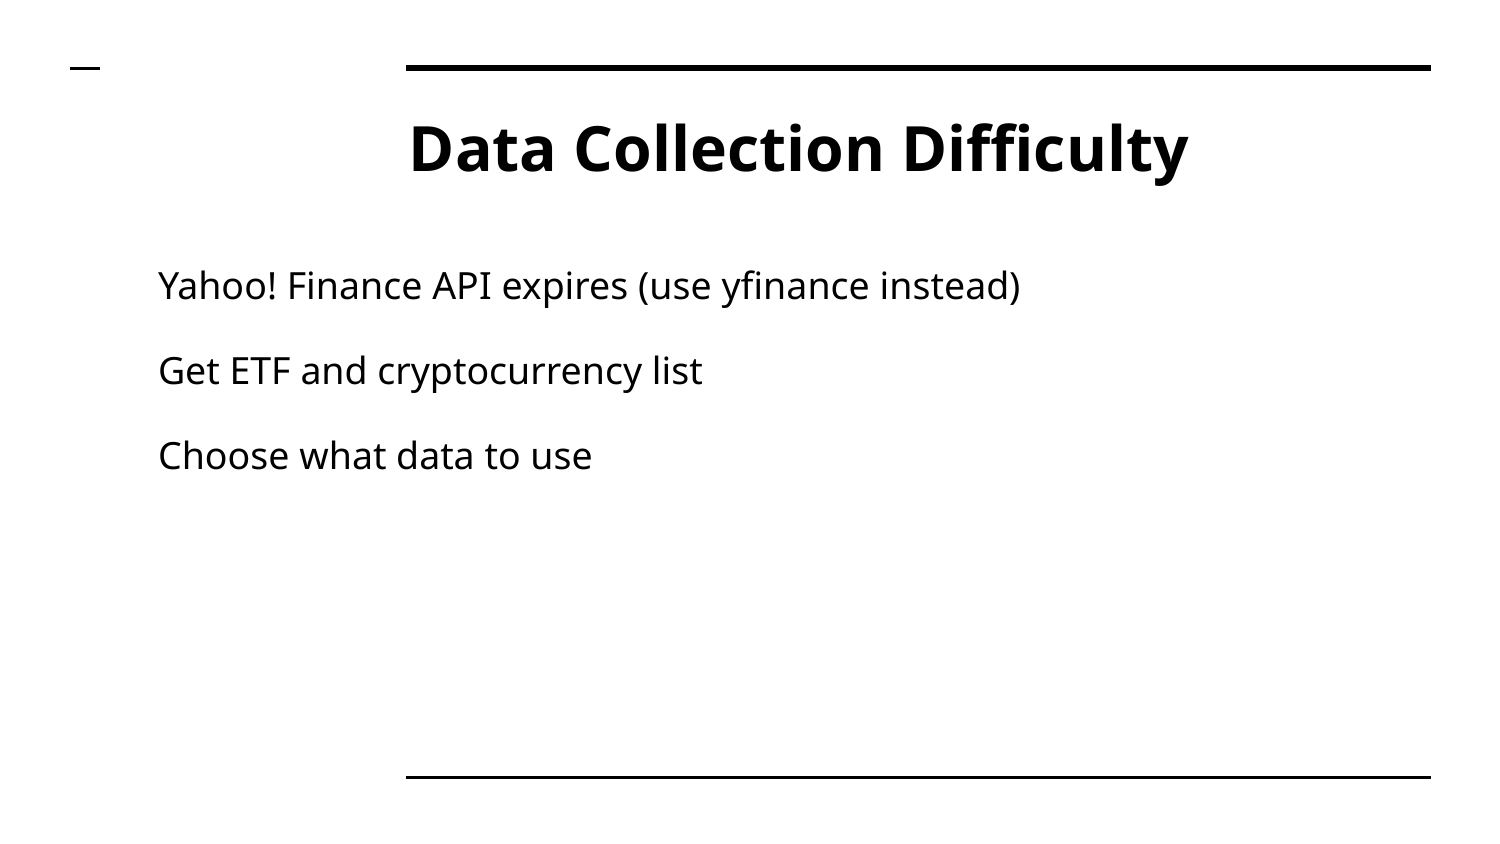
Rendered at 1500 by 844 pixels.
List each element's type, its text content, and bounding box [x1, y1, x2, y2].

title Data Collection Difficulty [393, 94, 1431, 199]
list Yahoo! Finance API expires (use yfinance instead) Get ETF and cryptocurrency list Choose what data to use [143, 240, 1181, 733]
